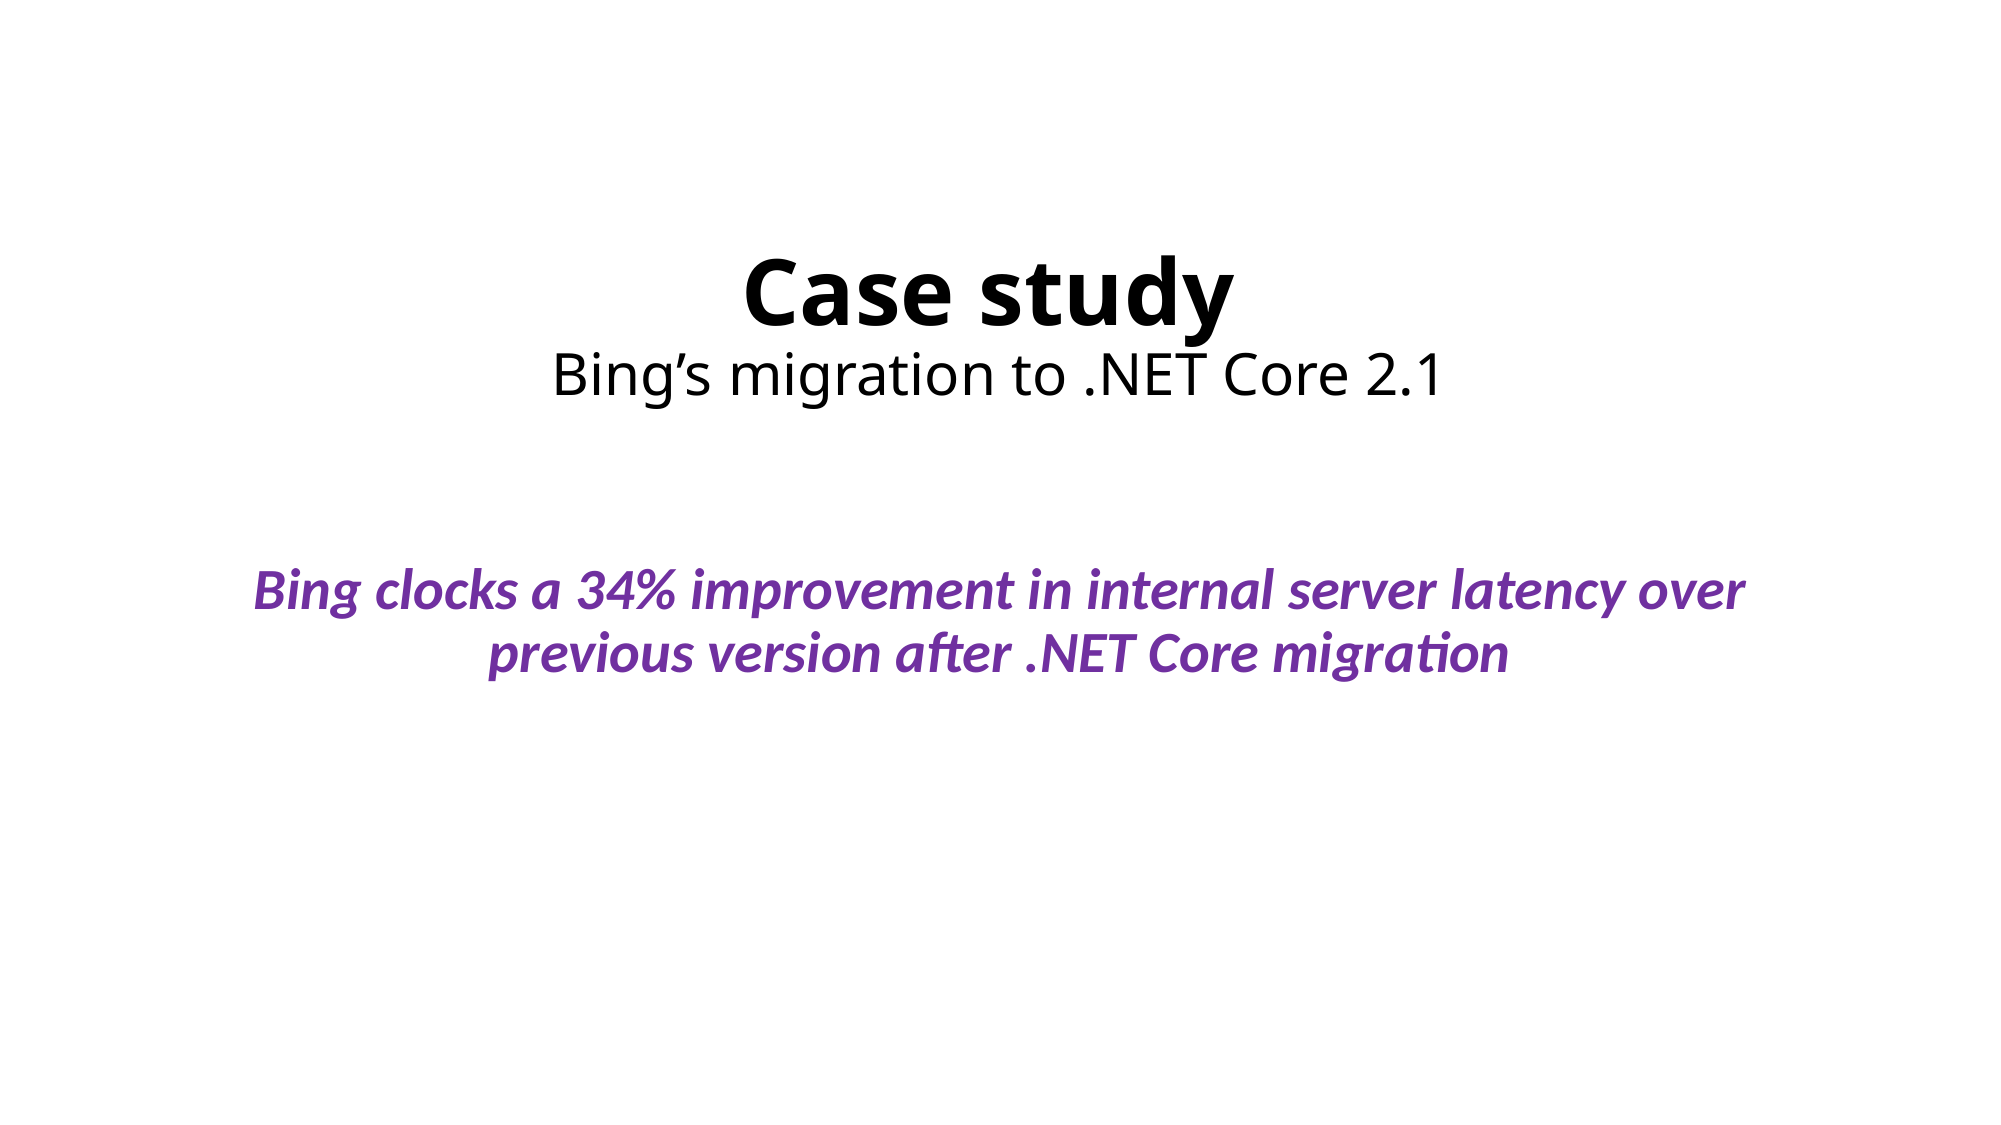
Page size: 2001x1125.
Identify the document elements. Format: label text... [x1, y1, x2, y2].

list Bing clocks a 34% improvement in internal server latency over previous version after .NET Core migration [137, 552, 1863, 775]
title Case study Bing’s migration to .NET Core 2.1 [137, 59, 1863, 552]
